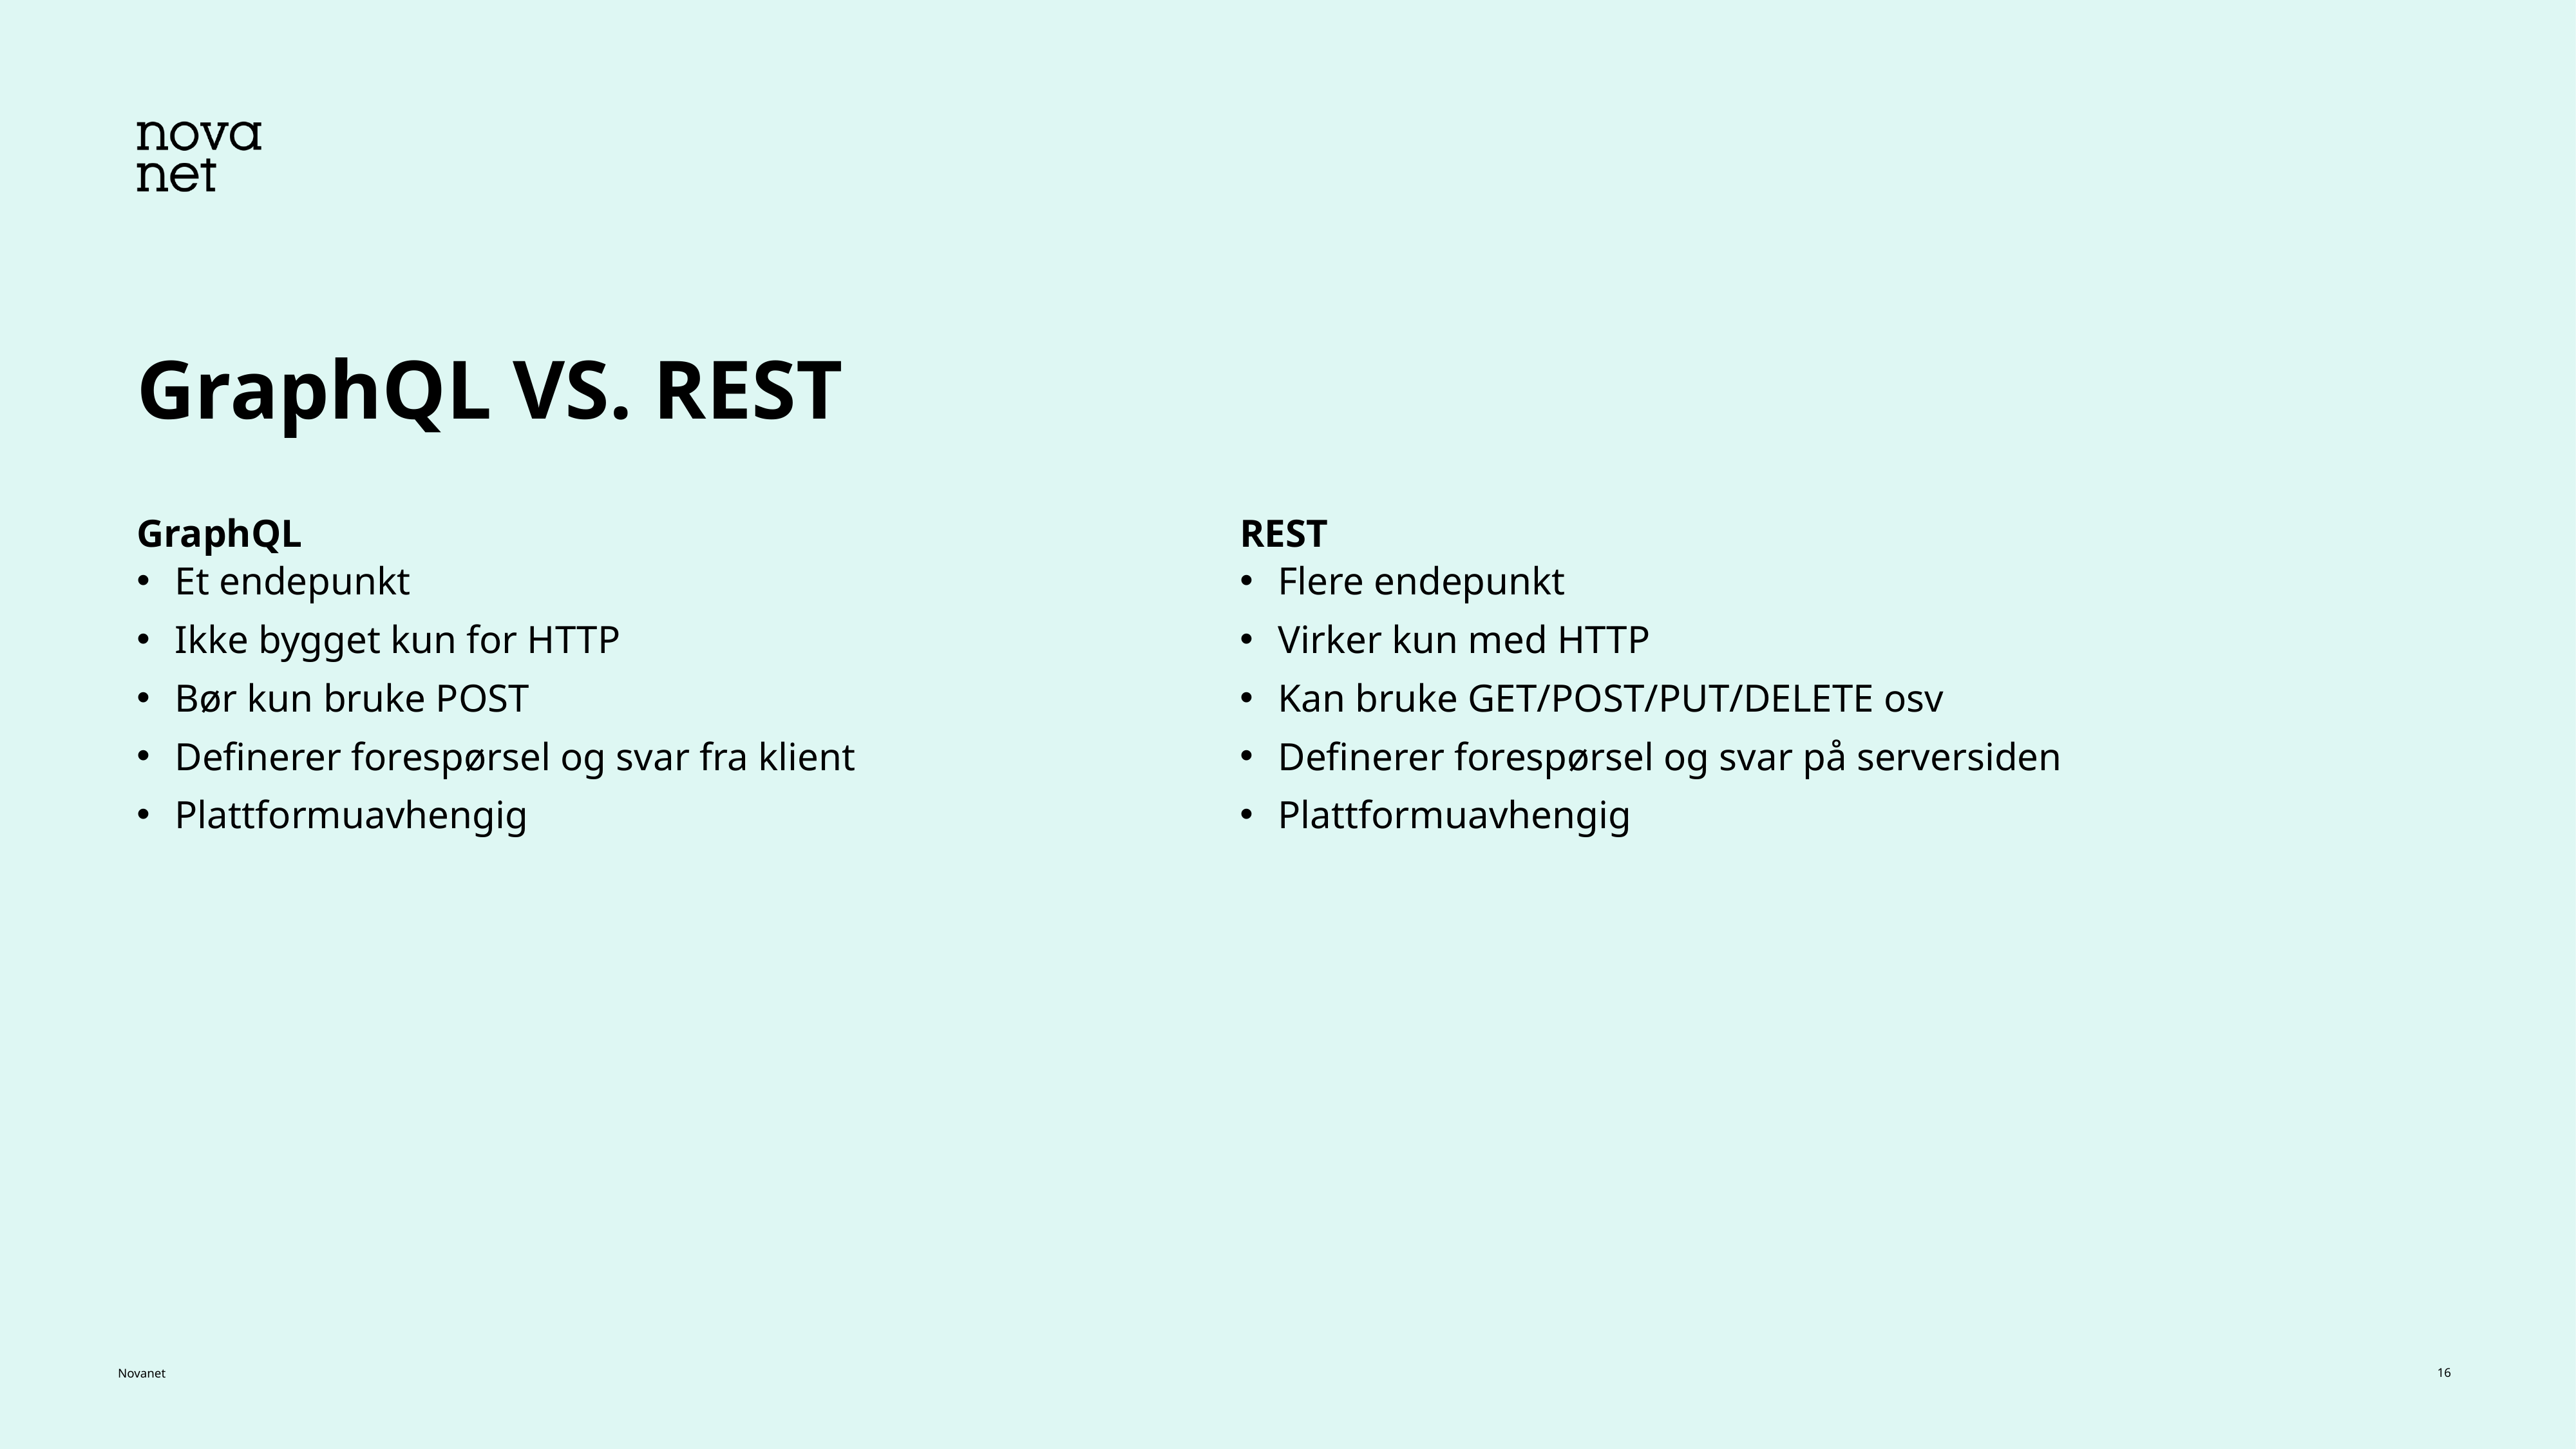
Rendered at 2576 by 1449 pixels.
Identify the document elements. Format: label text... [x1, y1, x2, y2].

list GraphQL [137, 509, 1164, 557]
list Et endepunkt Ikke bygget kun for HTTP Bør kun bruke POST Definerer forespørsel og svar fra klient Plattformuavhengig [137, 557, 1164, 1309]
title GraphQL VS. REST [137, 259, 2268, 435]
slide_number 16 [2385, 1363, 2451, 1383]
list REST [1240, 509, 2268, 557]
picture [137, 121, 261, 192]
list Flere endepunkt Virker kun med HTTP Kan bruke GET/POST/PUT/DELETE osv Definerer forespørsel og svar på serversiden Plattformuavhengig [1240, 557, 2268, 1309]
